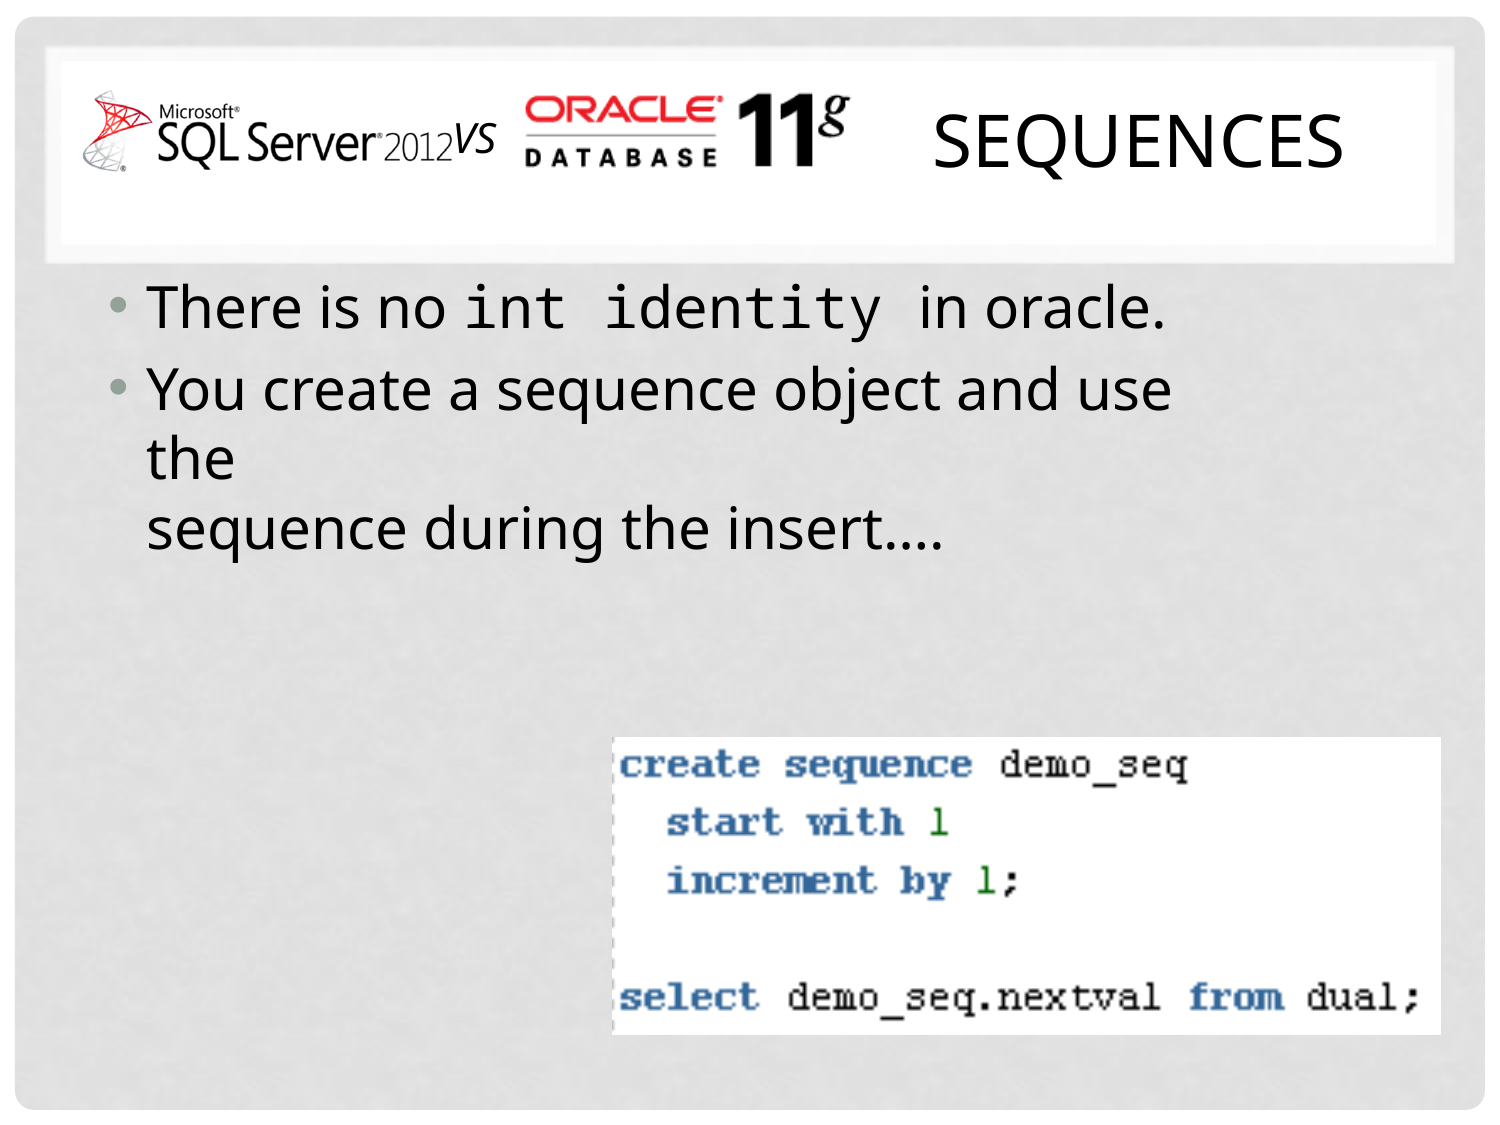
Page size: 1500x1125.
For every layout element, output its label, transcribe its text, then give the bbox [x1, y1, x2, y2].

picture [612, 737, 1441, 1035]
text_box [79, 87, 854, 173]
list There is no int identity in oracle. You create a sequence object and use the sequence during the insert…. [75, 262, 1275, 750]
title Sequences [853, 45, 1425, 233]
